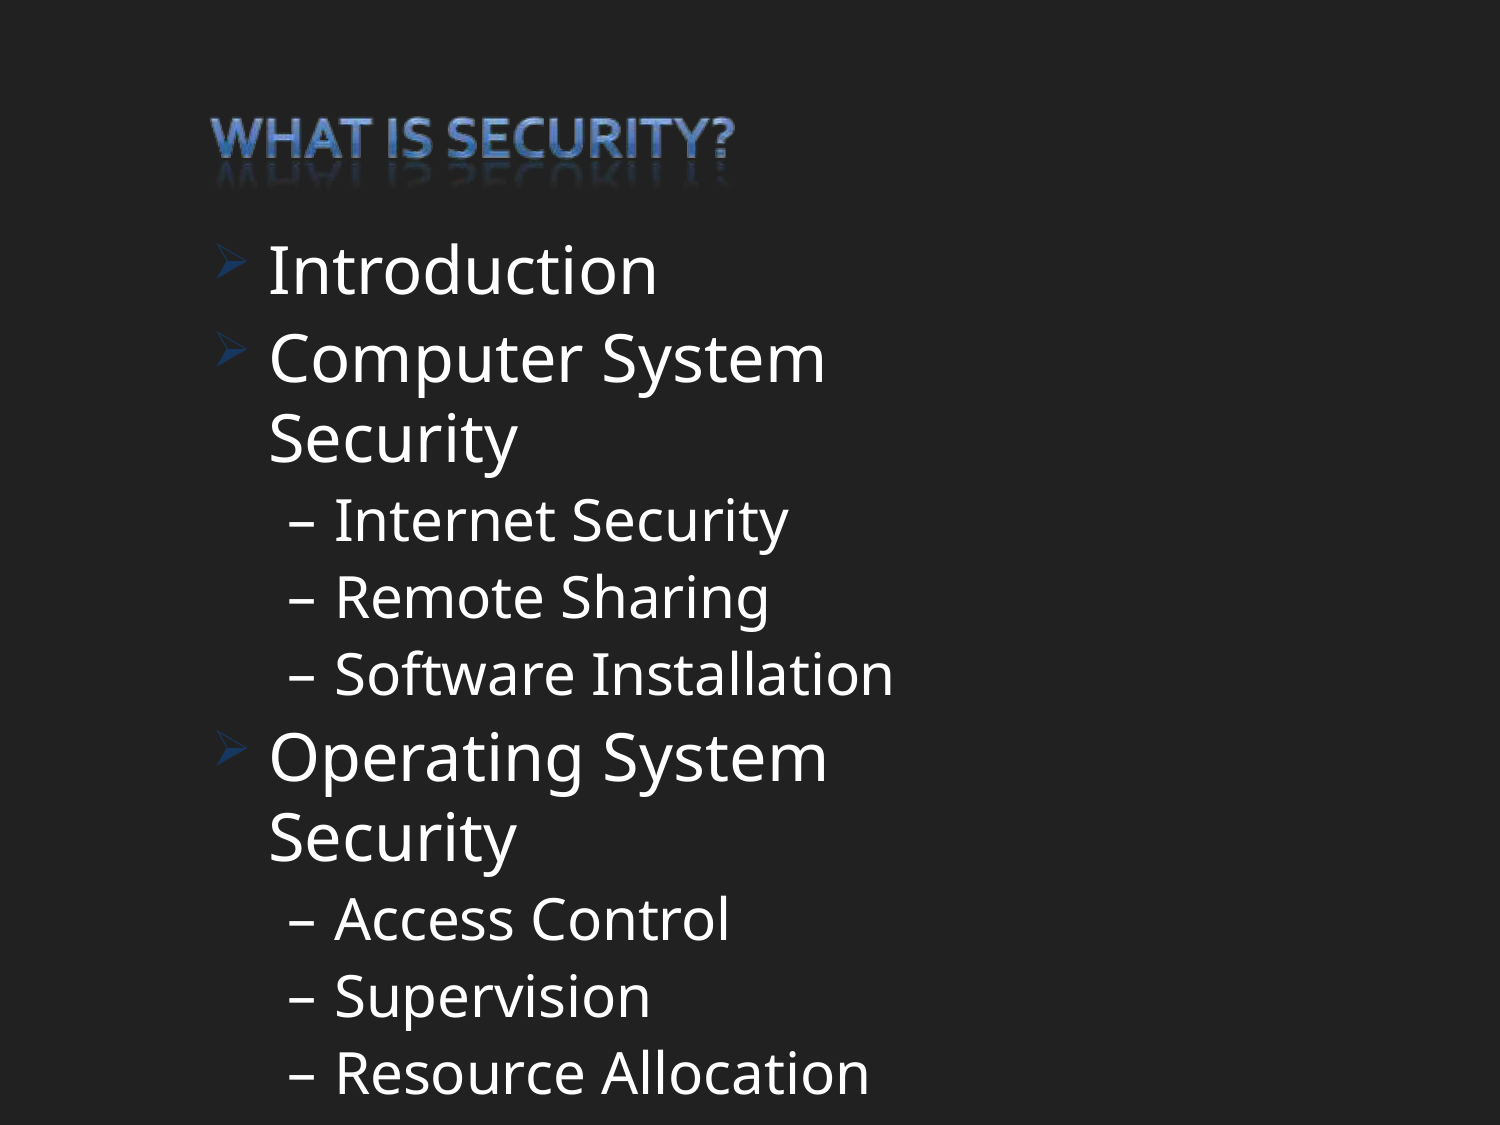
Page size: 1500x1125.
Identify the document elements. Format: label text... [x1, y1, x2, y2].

picture [169, 80, 777, 241]
text_box Introduction Computer System Security Internet Security Remote Sharing Software Installation Operating System Security Access Control Supervision Resource Allocation [210, 217, 1009, 1106]
